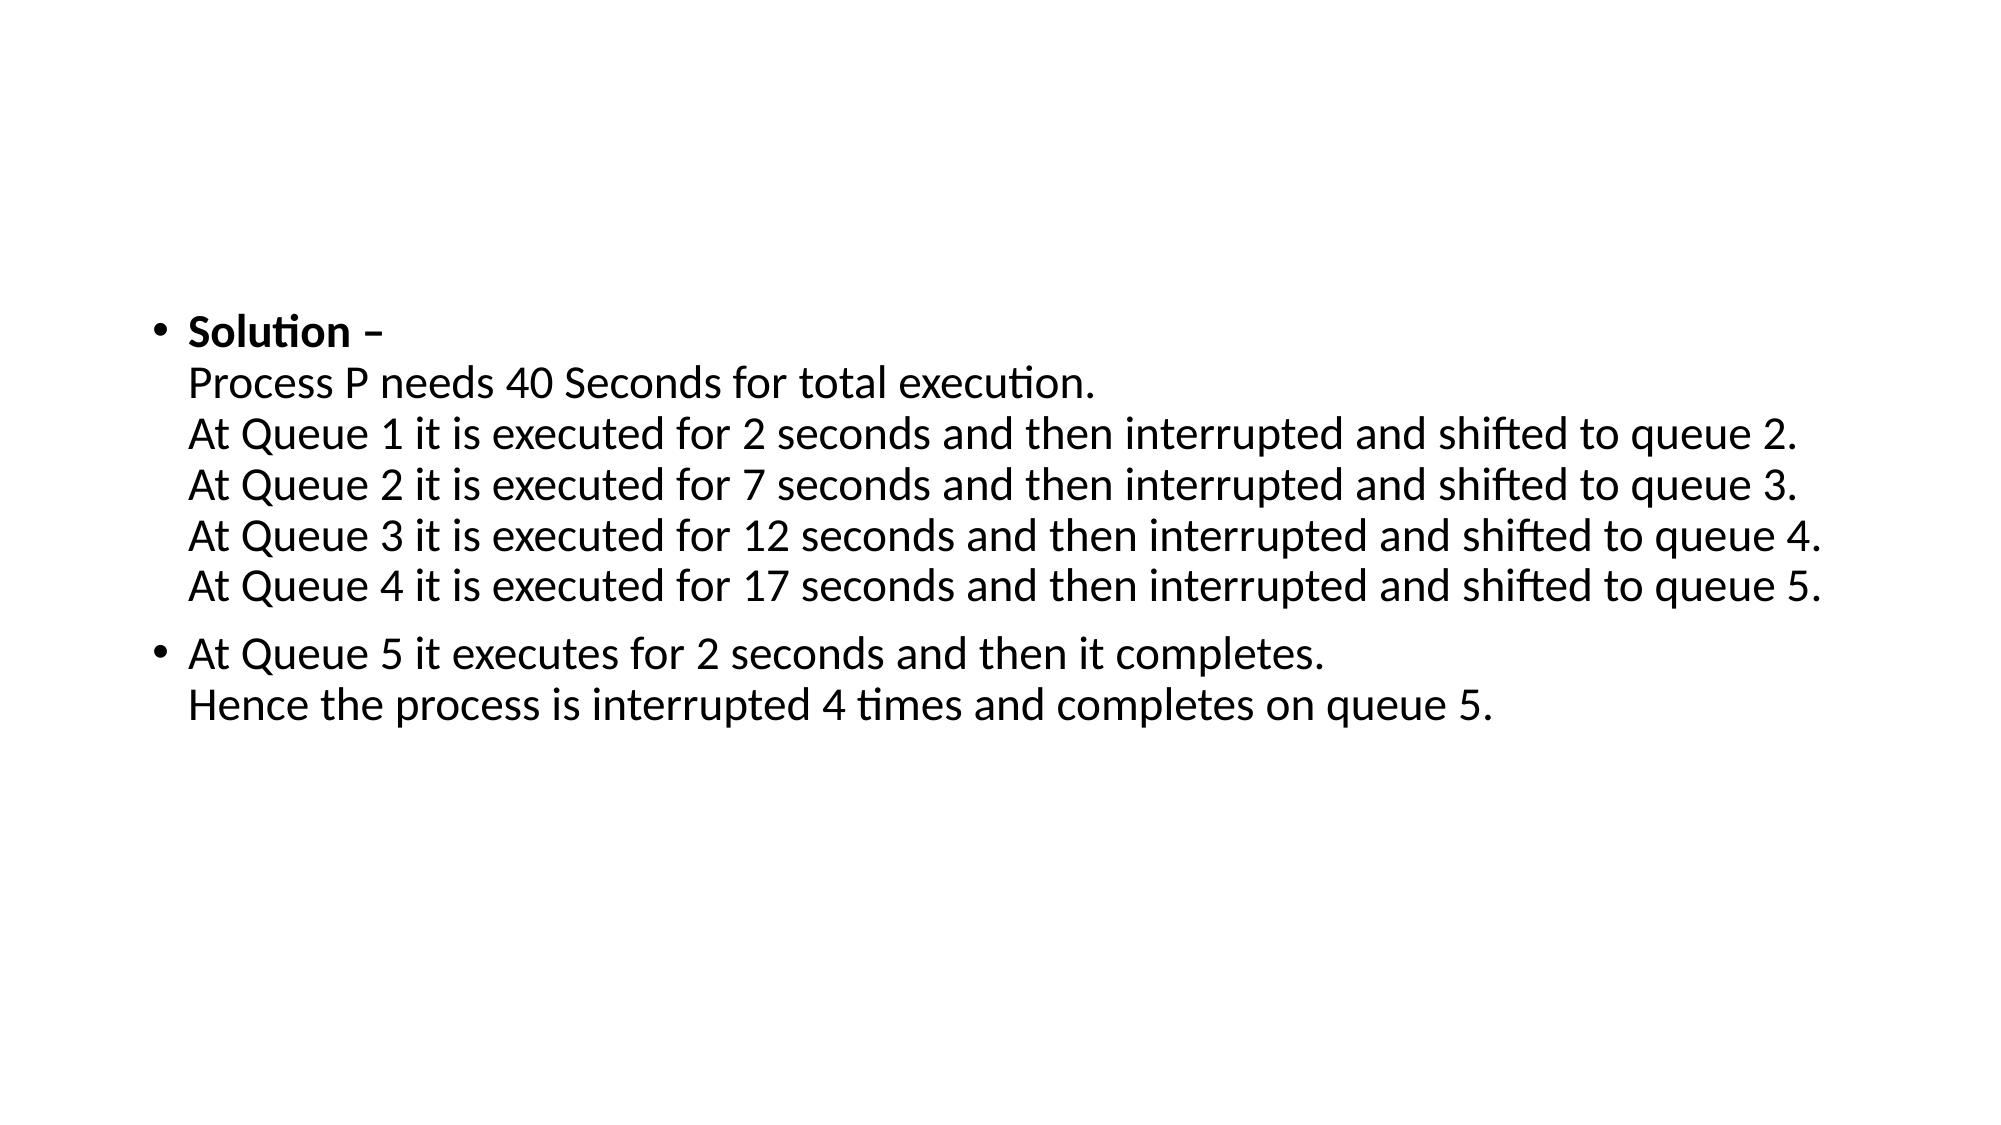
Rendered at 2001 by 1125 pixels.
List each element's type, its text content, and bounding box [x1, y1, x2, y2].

list Solution – Process P needs 40 Seconds for total execution. At Queue 1 it is executed for 2 seconds and then interrupted and shifted to queue 2. At Queue 2 it is executed for 7 seconds and then interrupted and shifted to queue 3. At Queue 3 it is executed for 12 seconds and then interrupted and shifted to queue 4. At Queue 4 it is executed for 17 seconds and then interrupted and shifted to queue 5. At Queue 5 it executes for 2 seconds and then it completes. Hence the process is interrupted 4 times and completes on queue 5. [137, 299, 1863, 1014]
